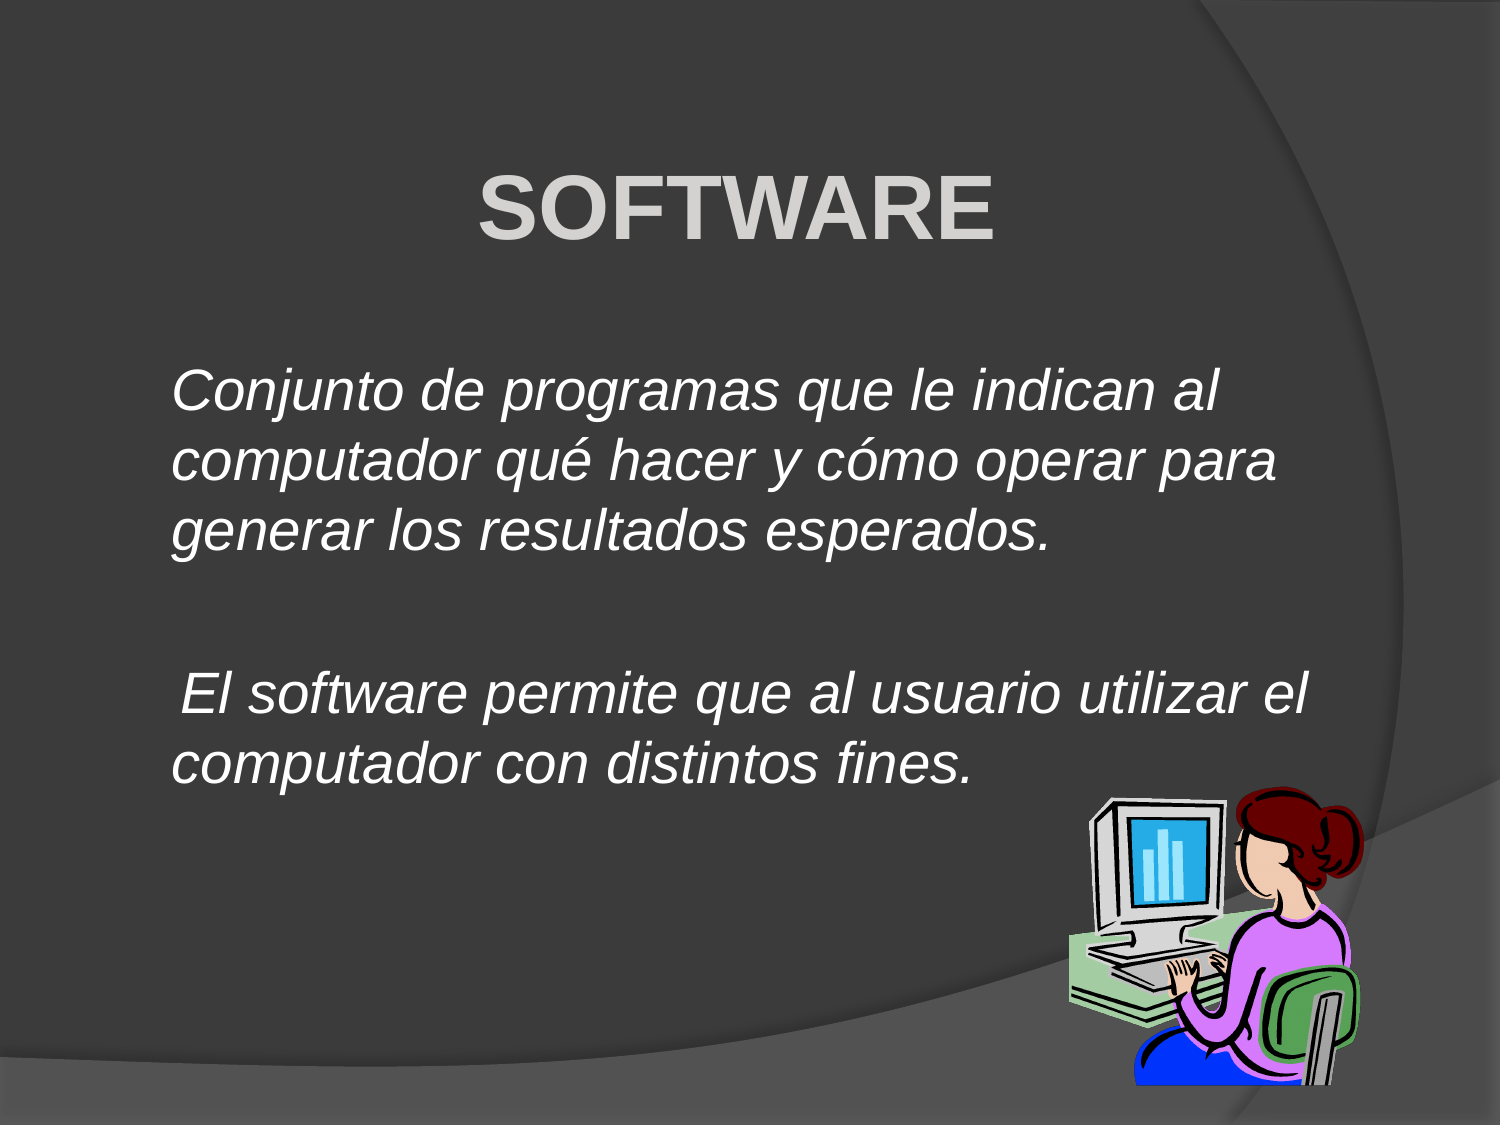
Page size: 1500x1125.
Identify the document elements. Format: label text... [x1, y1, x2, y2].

text_box Conjunto de programas que le indican al computador qué hacer y cómo operar para generar los resultados esperados. El software permite que al usuario utilizar el computador con distintos fines. [100, 344, 1376, 1020]
text_box SOFTWARE [100, 78, 1376, 266]
picture [1068, 786, 1364, 1088]
